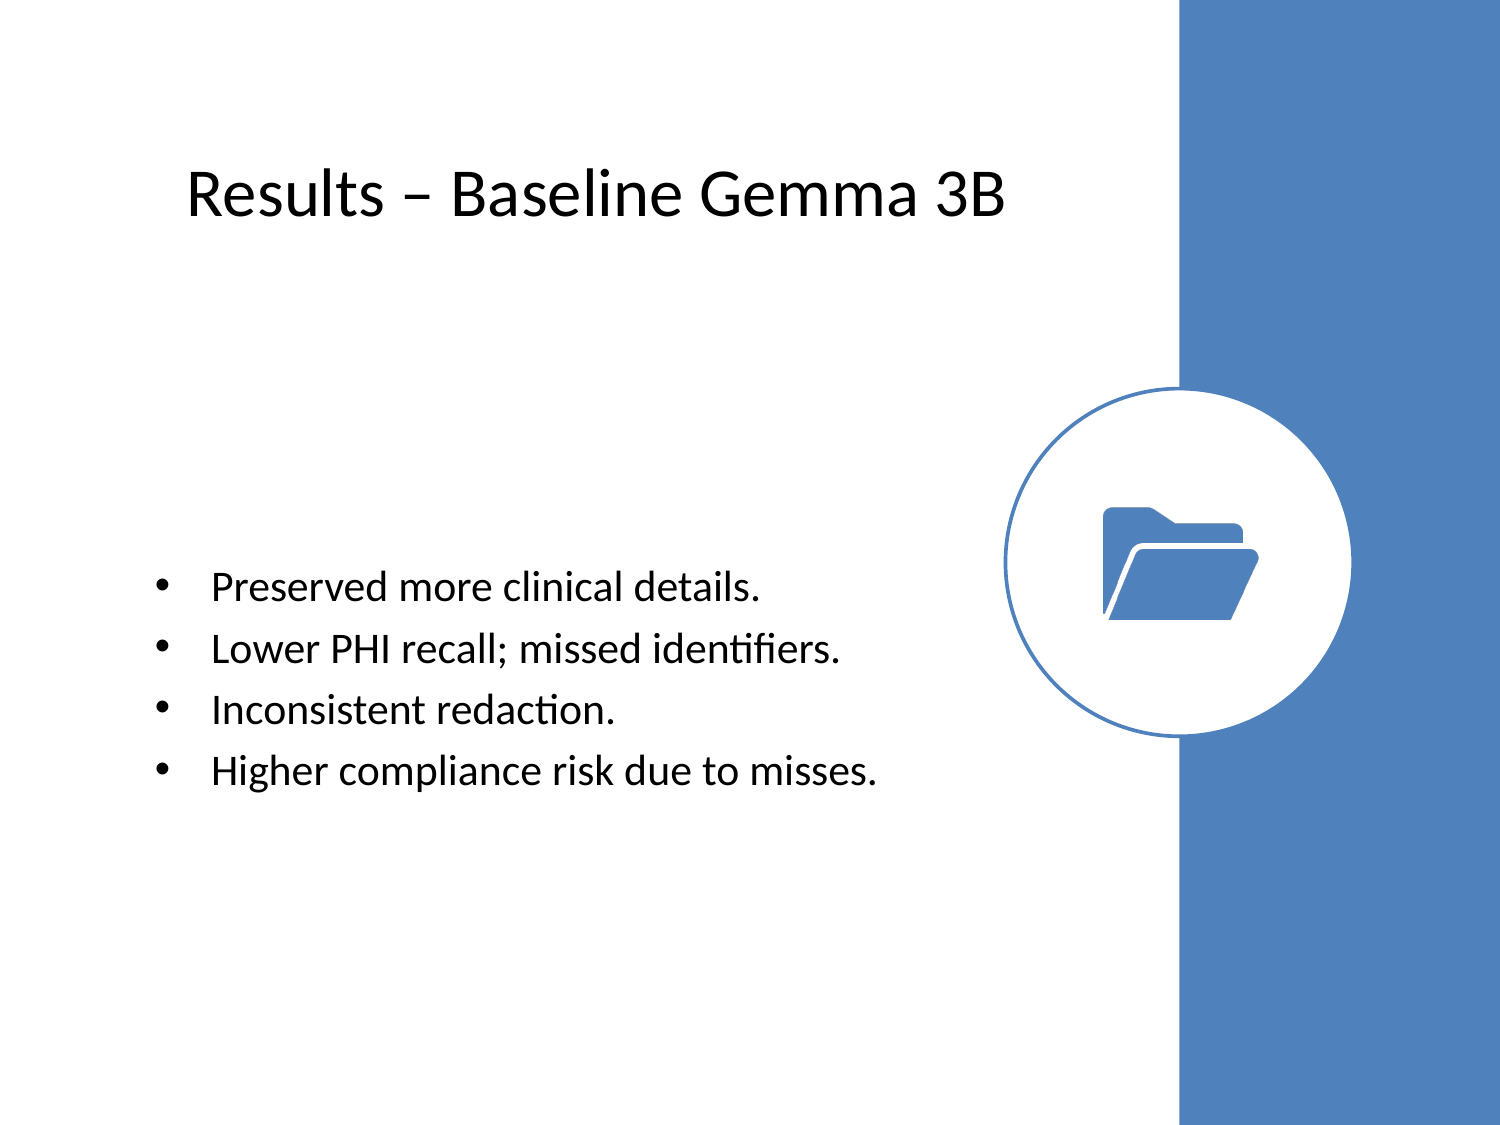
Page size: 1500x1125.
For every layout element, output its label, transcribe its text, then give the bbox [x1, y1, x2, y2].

list Preserved more clinical details. Lower PHI recall; missed identifiers. Inconsistent redaction. Higher compliance risk due to misses. [139, 365, 966, 987]
title Results – Baseline Gemma 3B [137, 112, 1058, 276]
picture [1086, 469, 1275, 658]
text_box [1177, 0, 1500, 1125]
text_box [1003, 386, 1356, 739]
